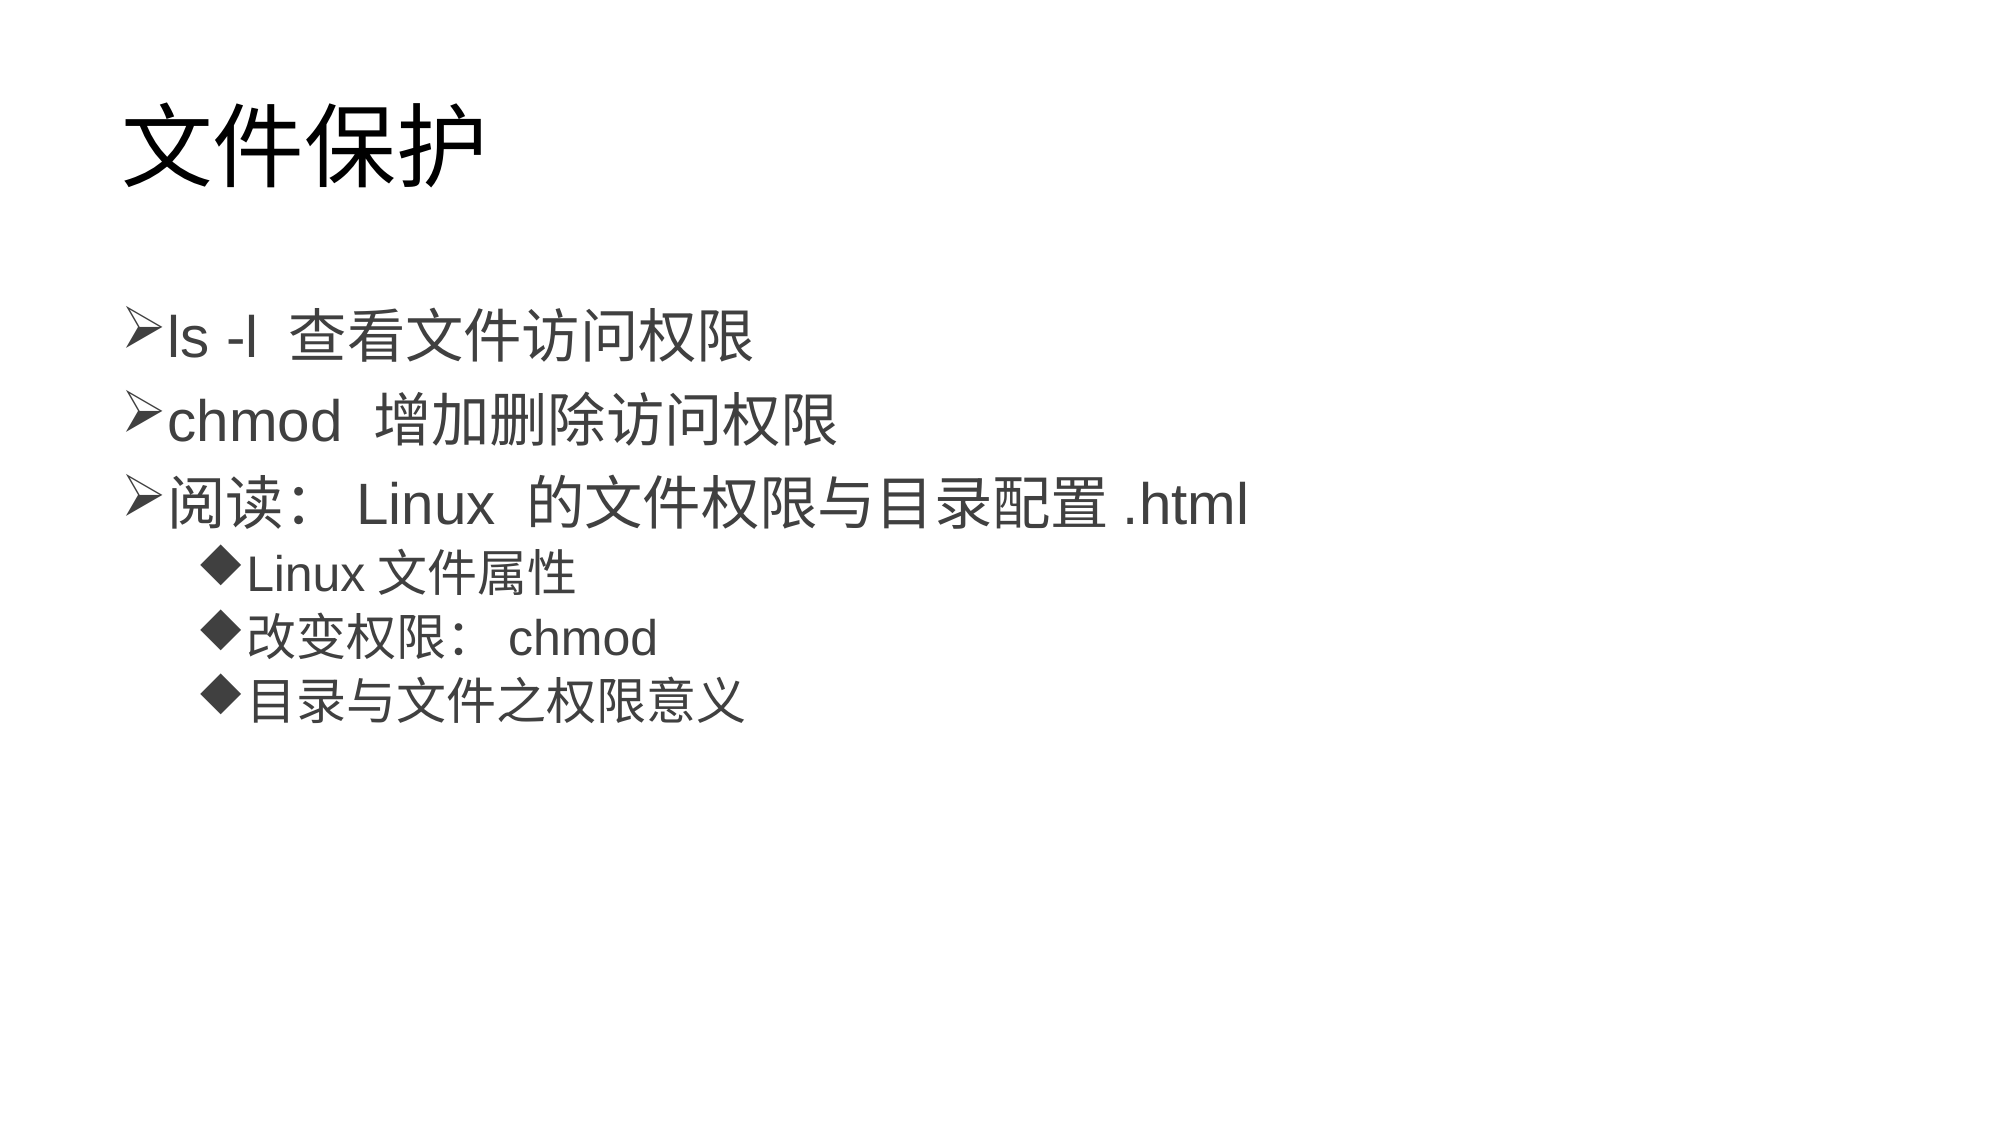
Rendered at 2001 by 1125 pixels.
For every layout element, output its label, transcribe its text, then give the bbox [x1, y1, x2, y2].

title 文件保护 [106, 42, 1832, 260]
list ls -l 查看文件访问权限 chmod 增加删除访问权限 阅读：Linux 的文件权限与目录配置.html Linux文件属性 改变权限：chmod 目录与文件之权限意义 [106, 299, 1832, 1014]
